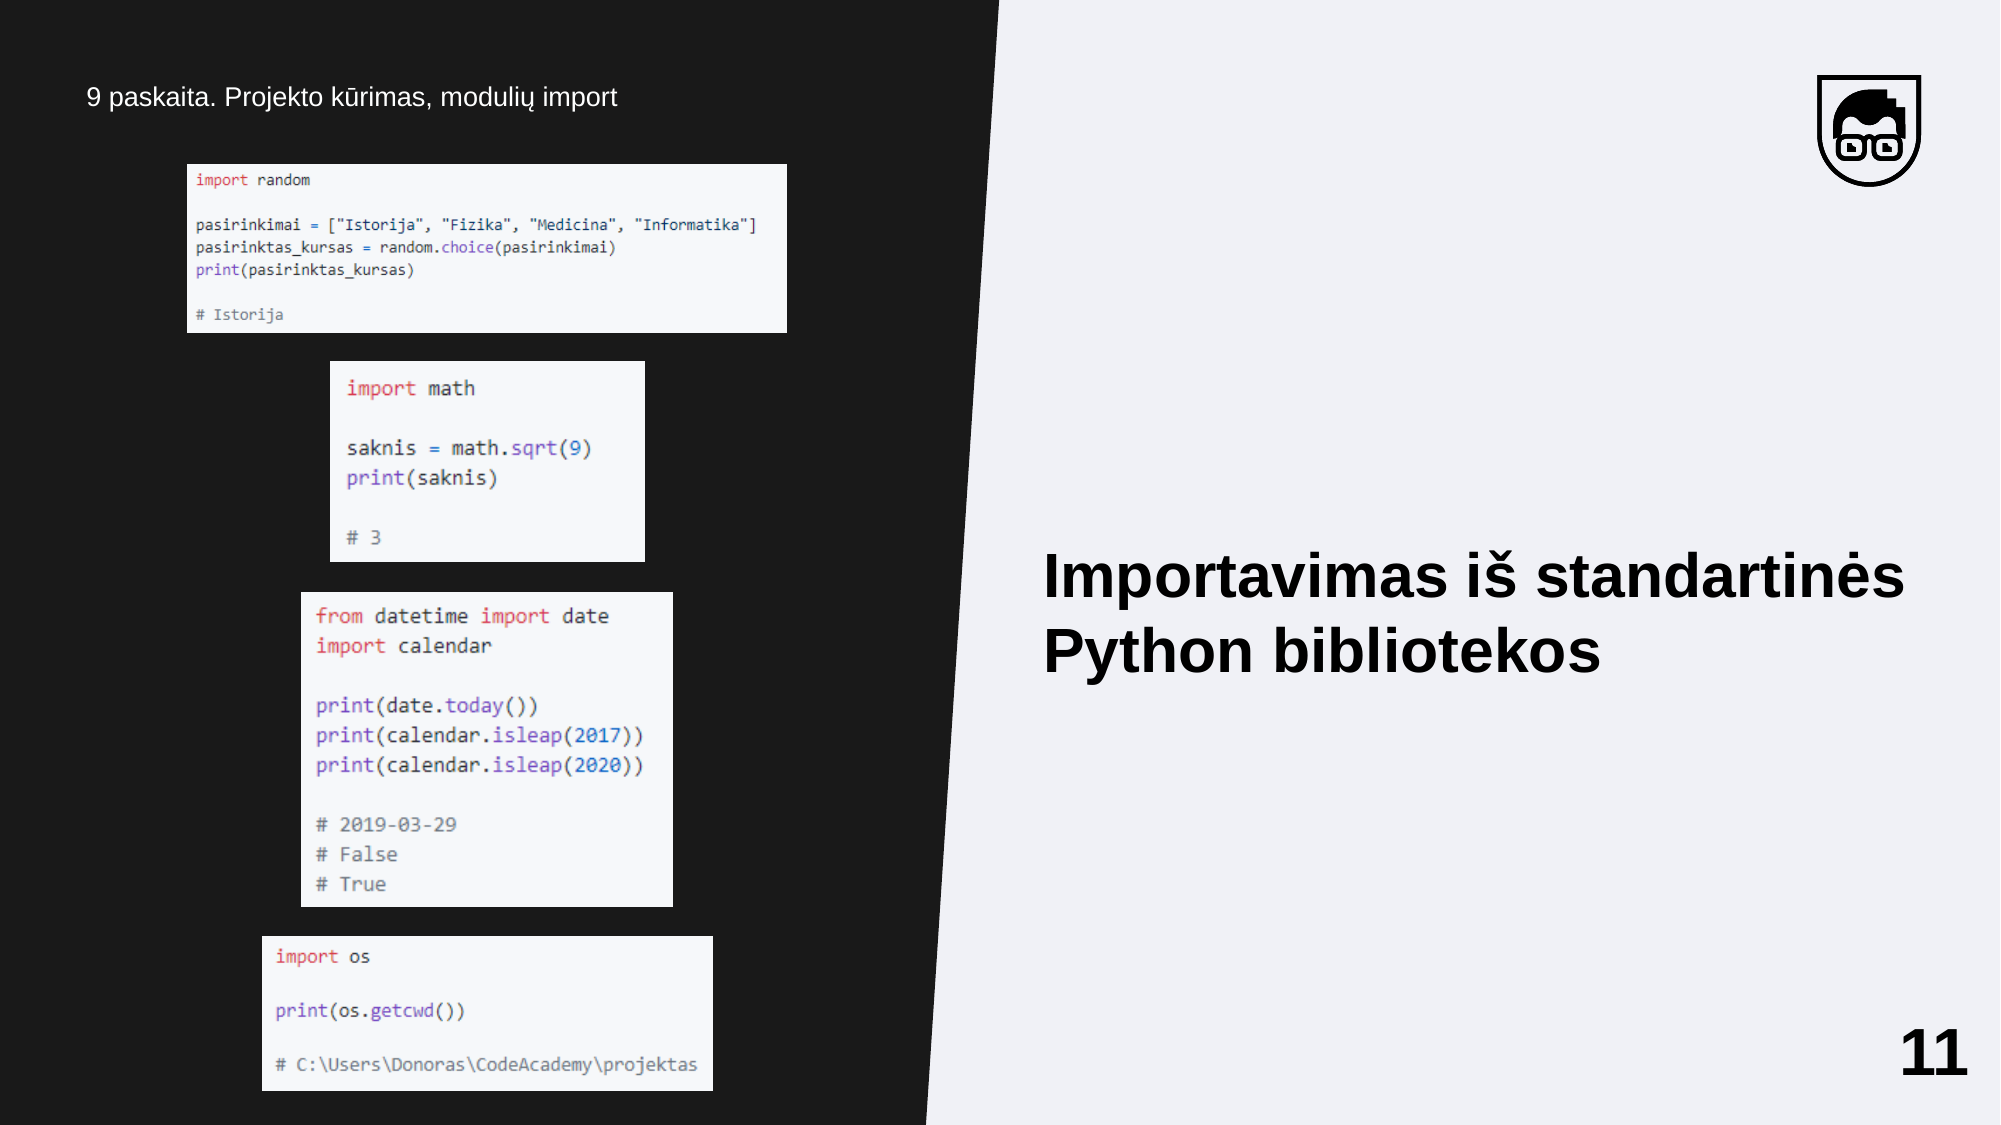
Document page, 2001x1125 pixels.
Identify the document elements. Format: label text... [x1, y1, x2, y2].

text_box Importavimas iš standartinės Python bibliotekos [1035, 527, 1972, 817]
picture [187, 163, 787, 333]
picture [330, 360, 645, 562]
text_box 9 paskaita. Projekto kūrimas, modulių import [78, 75, 1000, 150]
picture [301, 591, 673, 907]
picture [261, 936, 713, 1091]
text_box 11 [1884, 1001, 1985, 1097]
